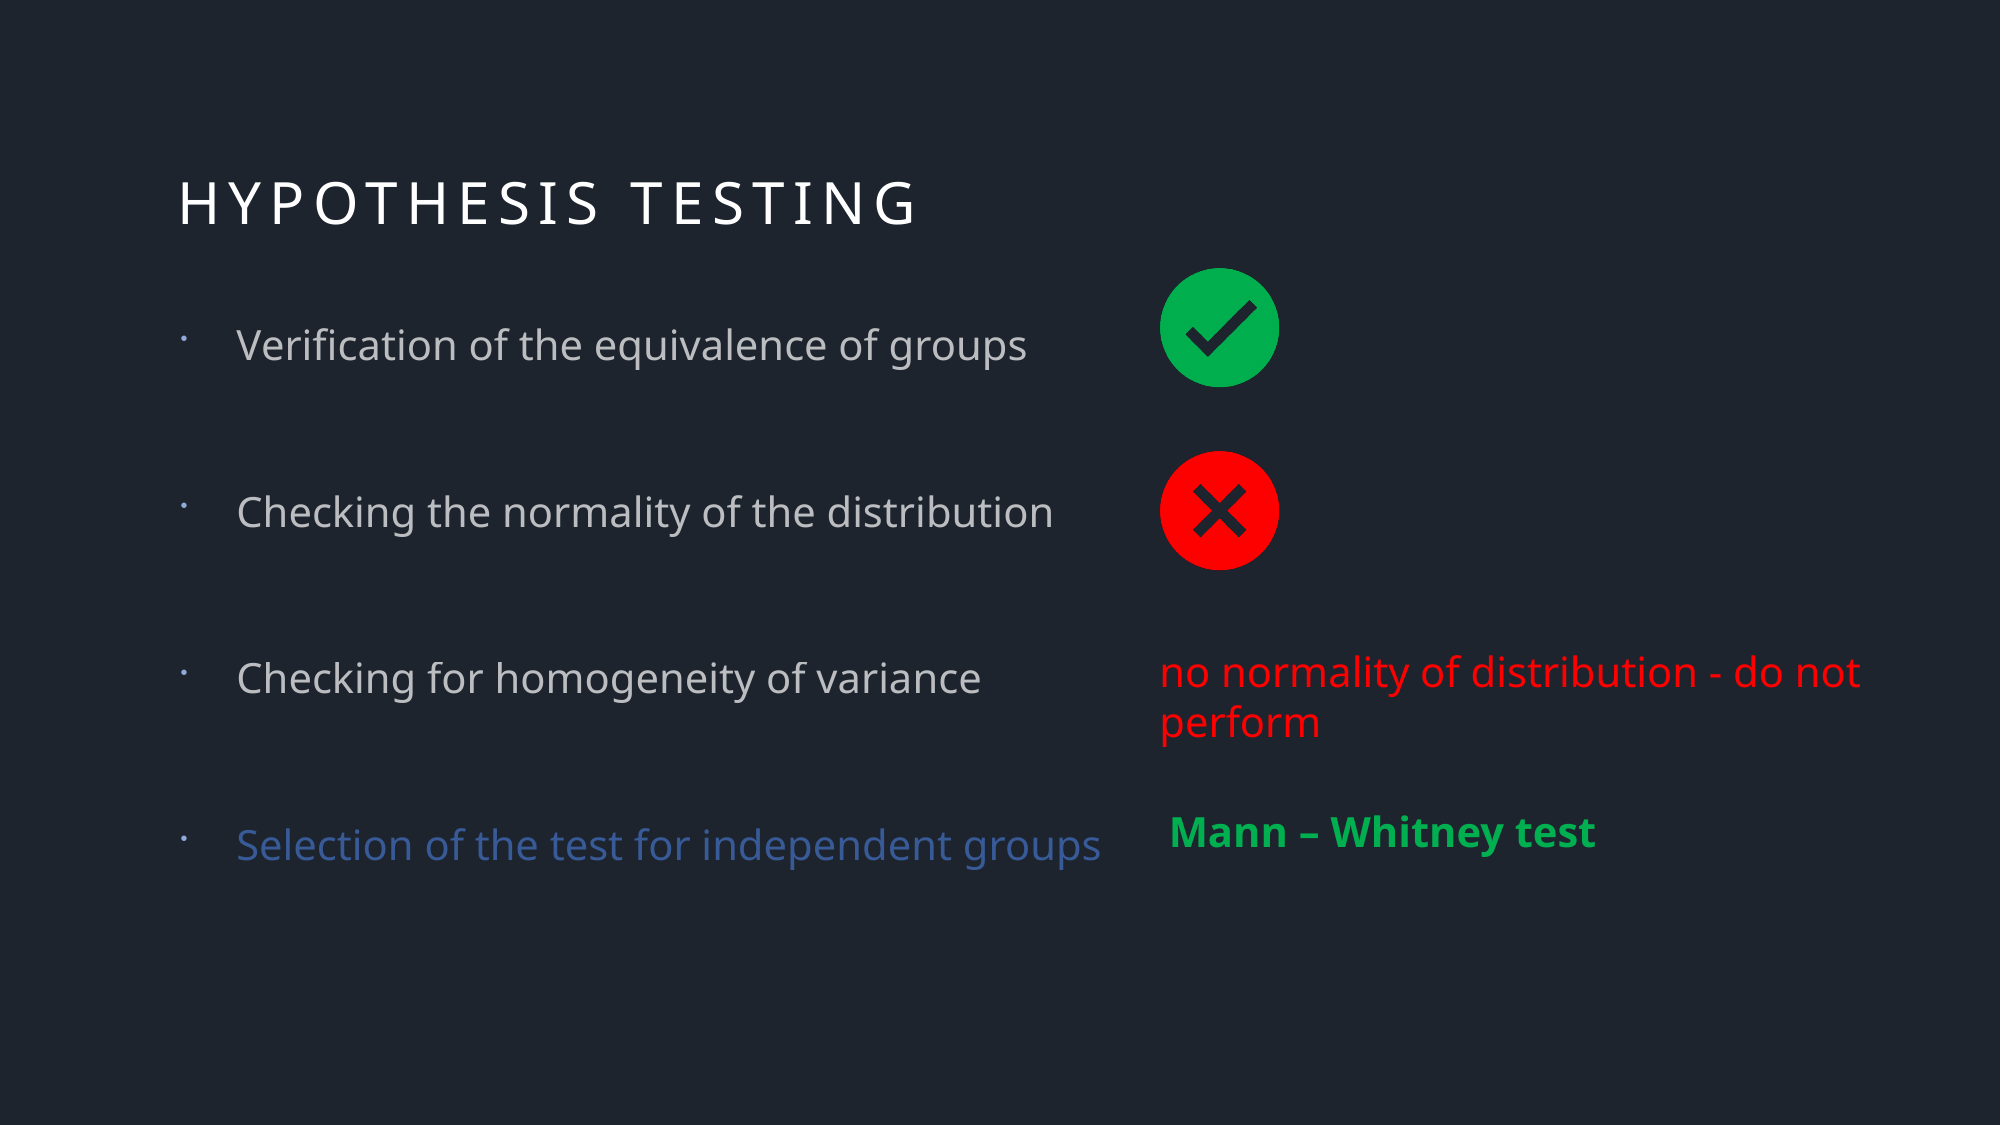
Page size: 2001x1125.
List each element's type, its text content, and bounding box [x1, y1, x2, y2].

text_box no normality of distribution - do not perform [1144, 638, 2000, 803]
text_box Mann – Whitney test [1153, 798, 1699, 864]
title hypothesis testing [177, 165, 1822, 274]
list Verification of the equivalence of groups Checking the normality of the distribution Checking for homogeneity of variance Selection of the test for independent groups [177, 306, 1822, 960]
picture [1144, 252, 1295, 403]
picture [1144, 435, 1295, 587]
